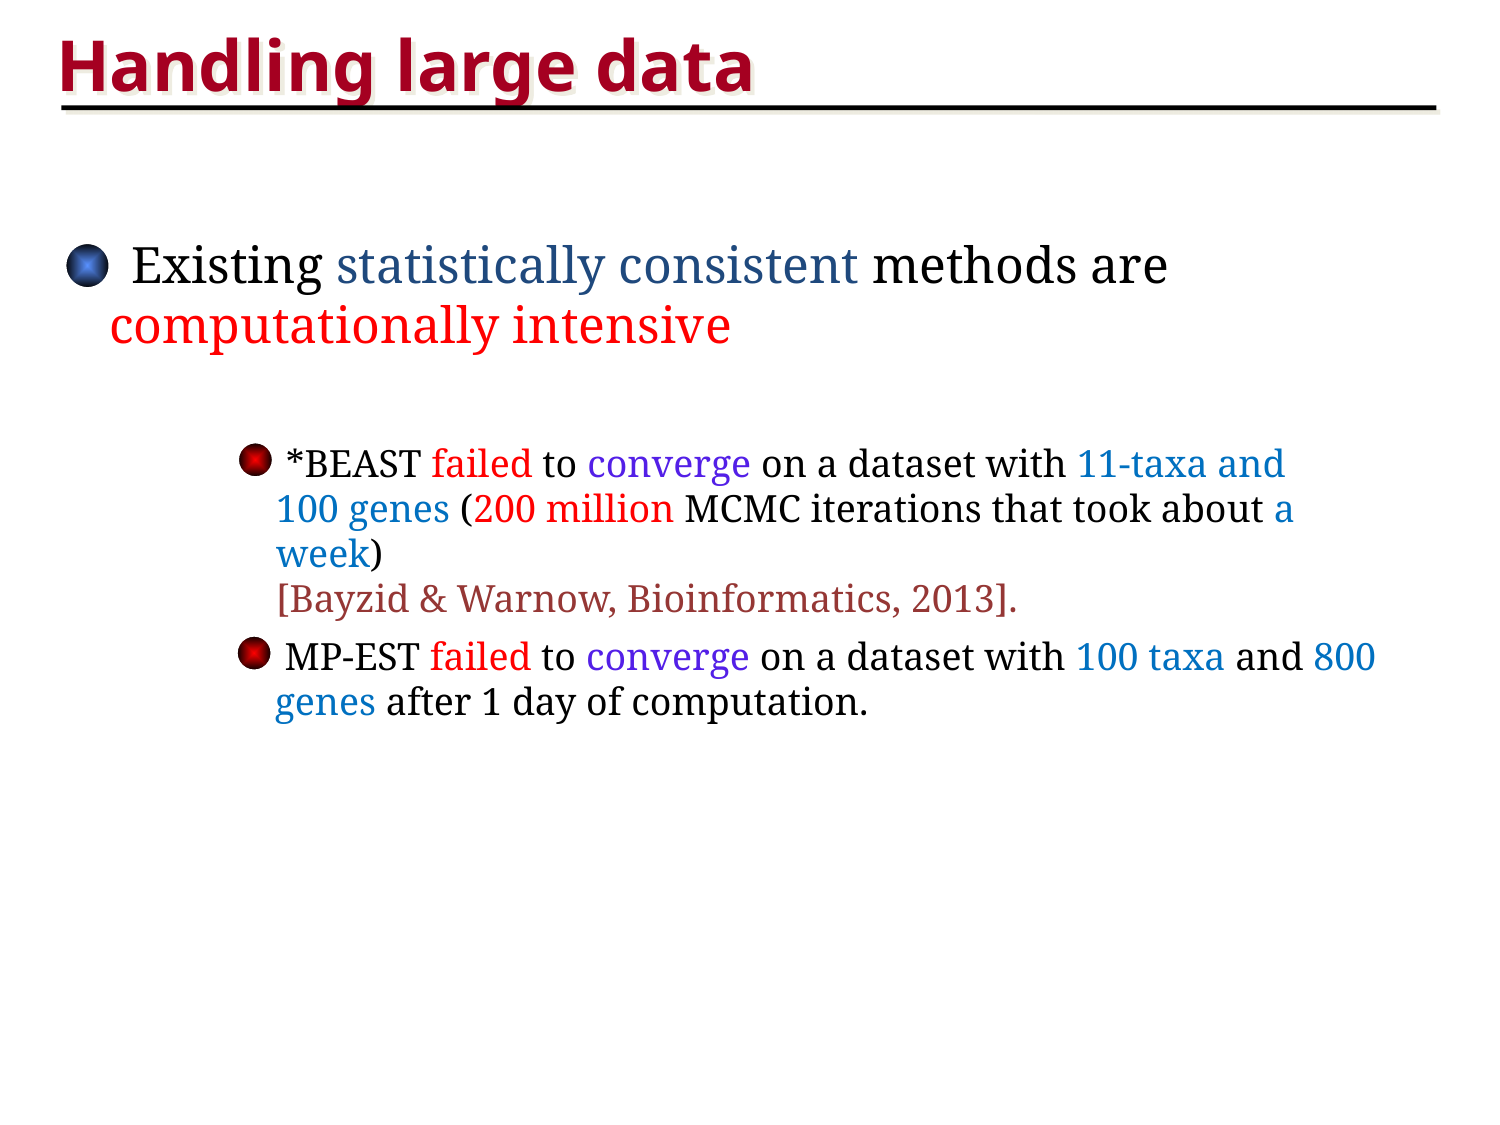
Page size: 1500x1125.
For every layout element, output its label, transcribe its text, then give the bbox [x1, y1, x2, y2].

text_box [237, 432, 1348, 585]
text_box Handling large data [41, 13, 1394, 114]
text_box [64, 225, 1500, 363]
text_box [235, 625, 1489, 733]
